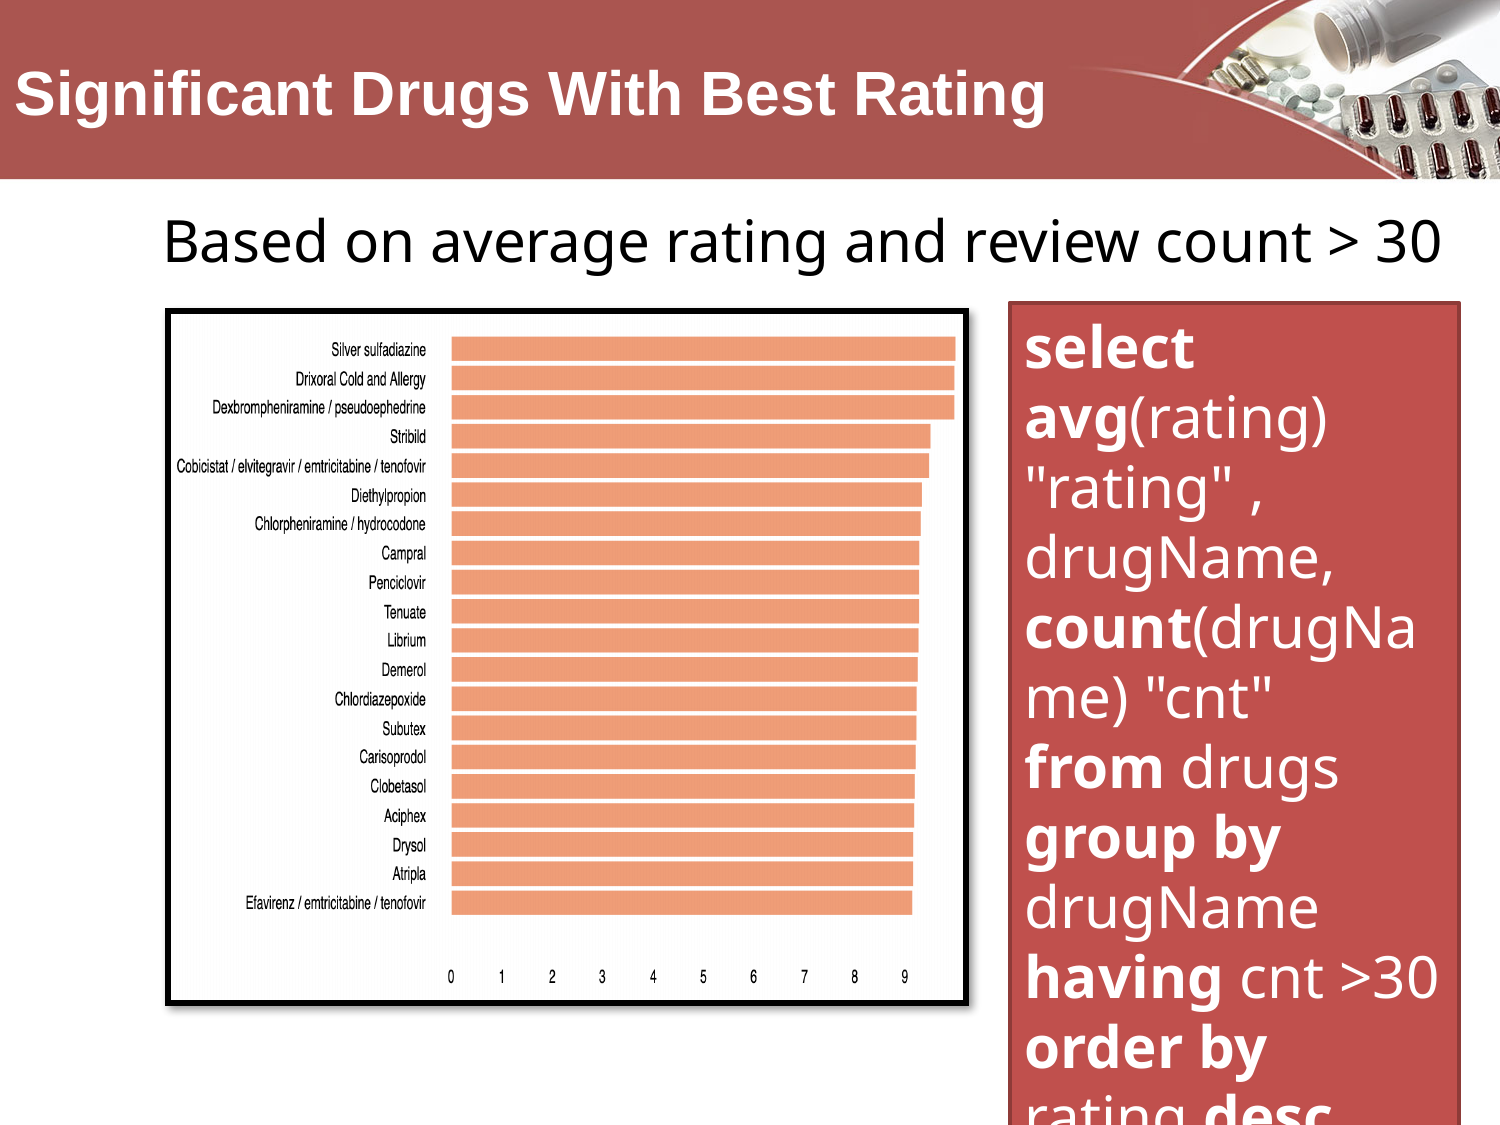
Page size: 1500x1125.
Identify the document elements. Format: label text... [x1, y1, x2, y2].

text_box select avg(rating) "rating" , drugName, count(drugName) "cnt" from drugs group by drugName having cnt >30 order by rating desc limit 20 [1008, 301, 1461, 1125]
picture [0, 179, 1500, 1125]
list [170, 314, 963, 1000]
text_box Based on average rating and review count > 30 [147, 196, 1459, 281]
title Significant Drugs With Best Rating [0, 2, 1500, 179]
